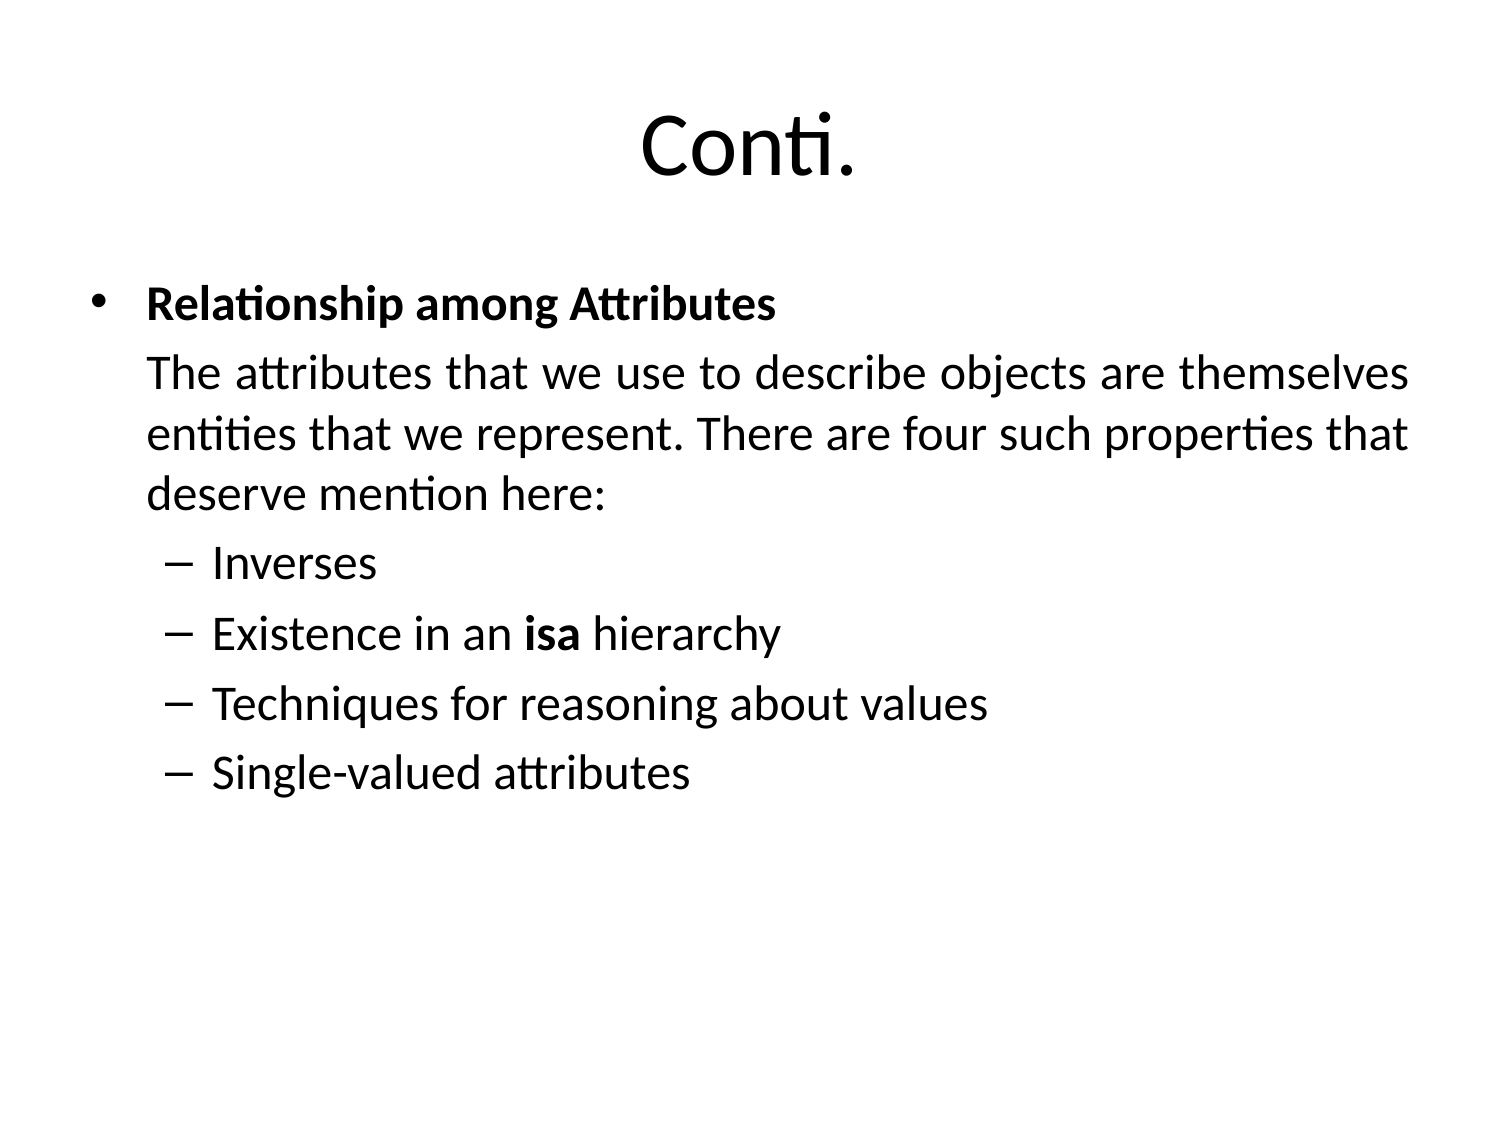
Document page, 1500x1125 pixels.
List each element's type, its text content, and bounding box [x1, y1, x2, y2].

title Conti. [75, 45, 1425, 233]
list Relationship among Attributes The attributes that we use to describe objects are themselves entities that we represent. There are four such properties that deserve mention here: Inverses Existence in an isa hierarchy Techniques for reasoning about values Single-valued attributes [75, 262, 1425, 1005]
